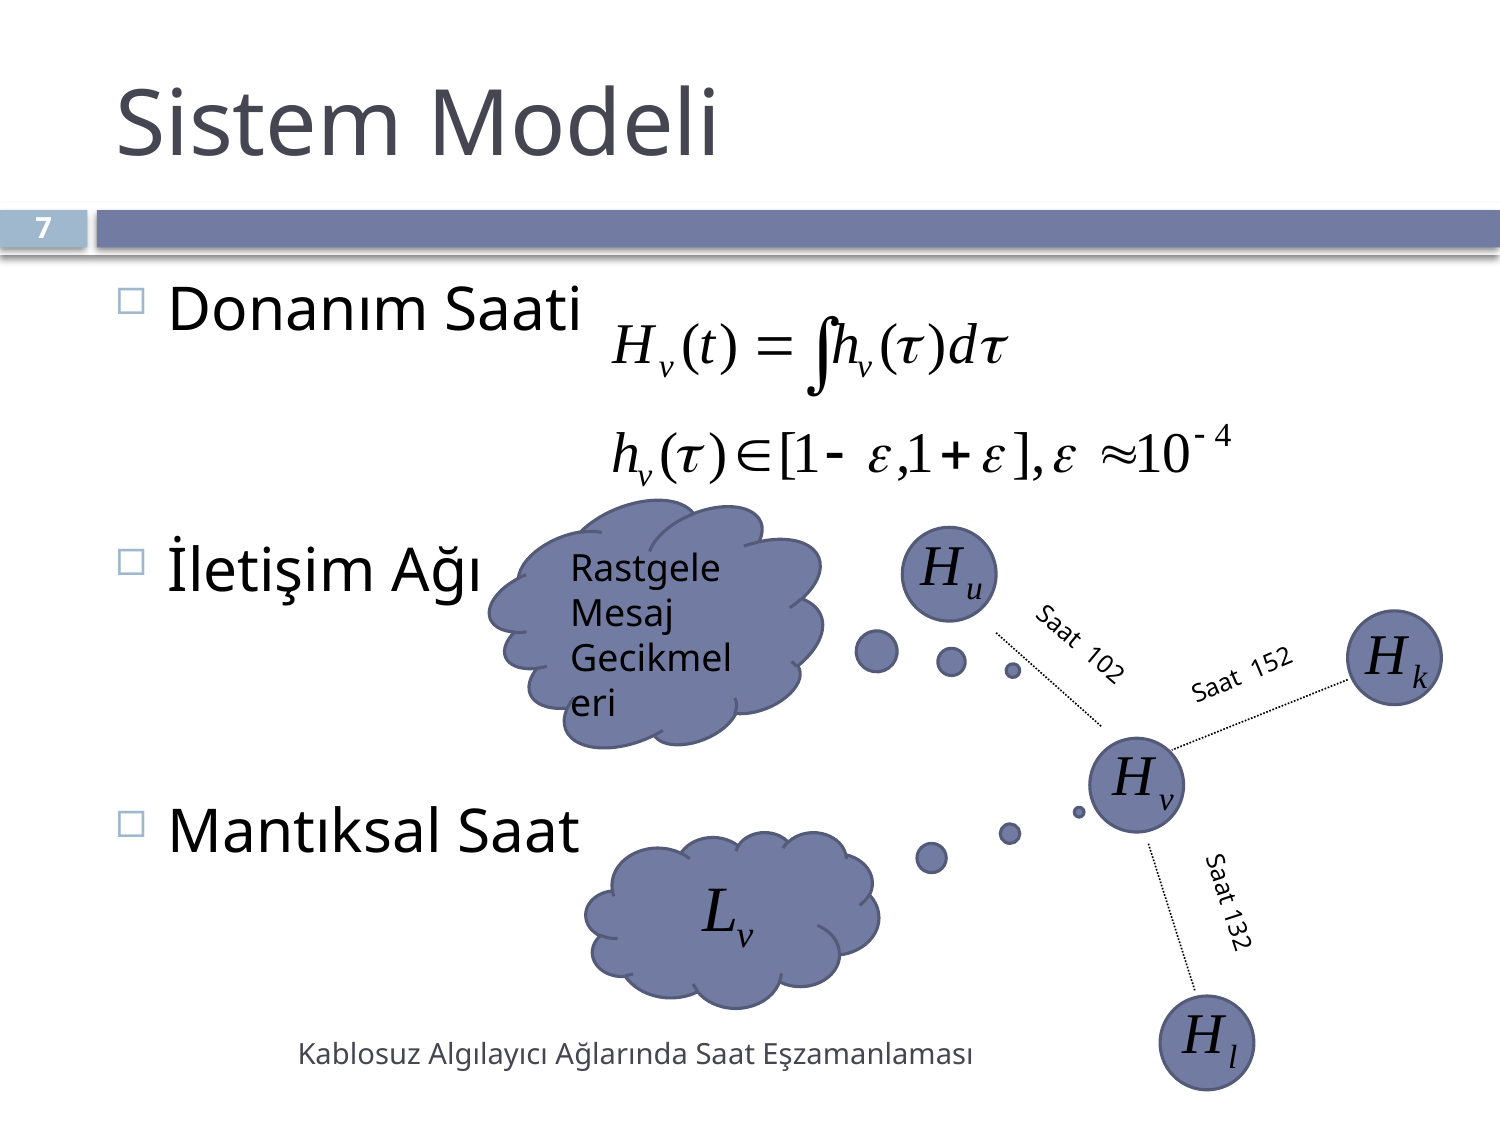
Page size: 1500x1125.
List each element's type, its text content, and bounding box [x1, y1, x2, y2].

text_box [995, 632, 1102, 727]
text_box [915, 841, 948, 875]
text_box Saat 152 [1160, 624, 1324, 727]
title Sistem Modeli [100, 37, 1438, 200]
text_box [601, 295, 1241, 498]
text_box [690, 866, 767, 965]
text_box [909, 526, 997, 615]
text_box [1354, 616, 1442, 704]
text_box [1004, 662, 1022, 679]
text_box [1072, 805, 1086, 819]
text_box [1088, 760, 1095, 810]
text_box [1147, 843, 1166, 896]
text_box [767, 537, 825, 710]
text_box [559, 508, 764, 536]
text_box [998, 822, 1022, 845]
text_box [1171, 995, 1249, 1083]
text_box [1164, 897, 1179, 937]
text_box [854, 629, 899, 674]
text_box [565, 732, 722, 750]
text_box [1177, 938, 1192, 978]
footer Kablosuz Algılayıcı Ağlarında Saat Eşzamanlaması [99, 1024, 990, 1085]
text_box [1158, 1018, 1165, 1068]
text_box [487, 537, 555, 710]
text_box Saat 132 [1183, 820, 1274, 986]
slide_number 7 [0, 208, 88, 249]
text_box Saat 102 [1005, 576, 1155, 713]
text_box [584, 830, 881, 1011]
list Donanım Saati İletişim Ağı Mantıksal Saat [100, 262, 1438, 1000]
text_box [1190, 979, 1196, 991]
text_box Rastgele Mesaj Gecikmeleri [555, 536, 767, 732]
text_box [1371, 609, 1418, 615]
text_box [1188, 678, 1348, 744]
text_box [1101, 737, 1184, 825]
text_box [936, 646, 967, 678]
